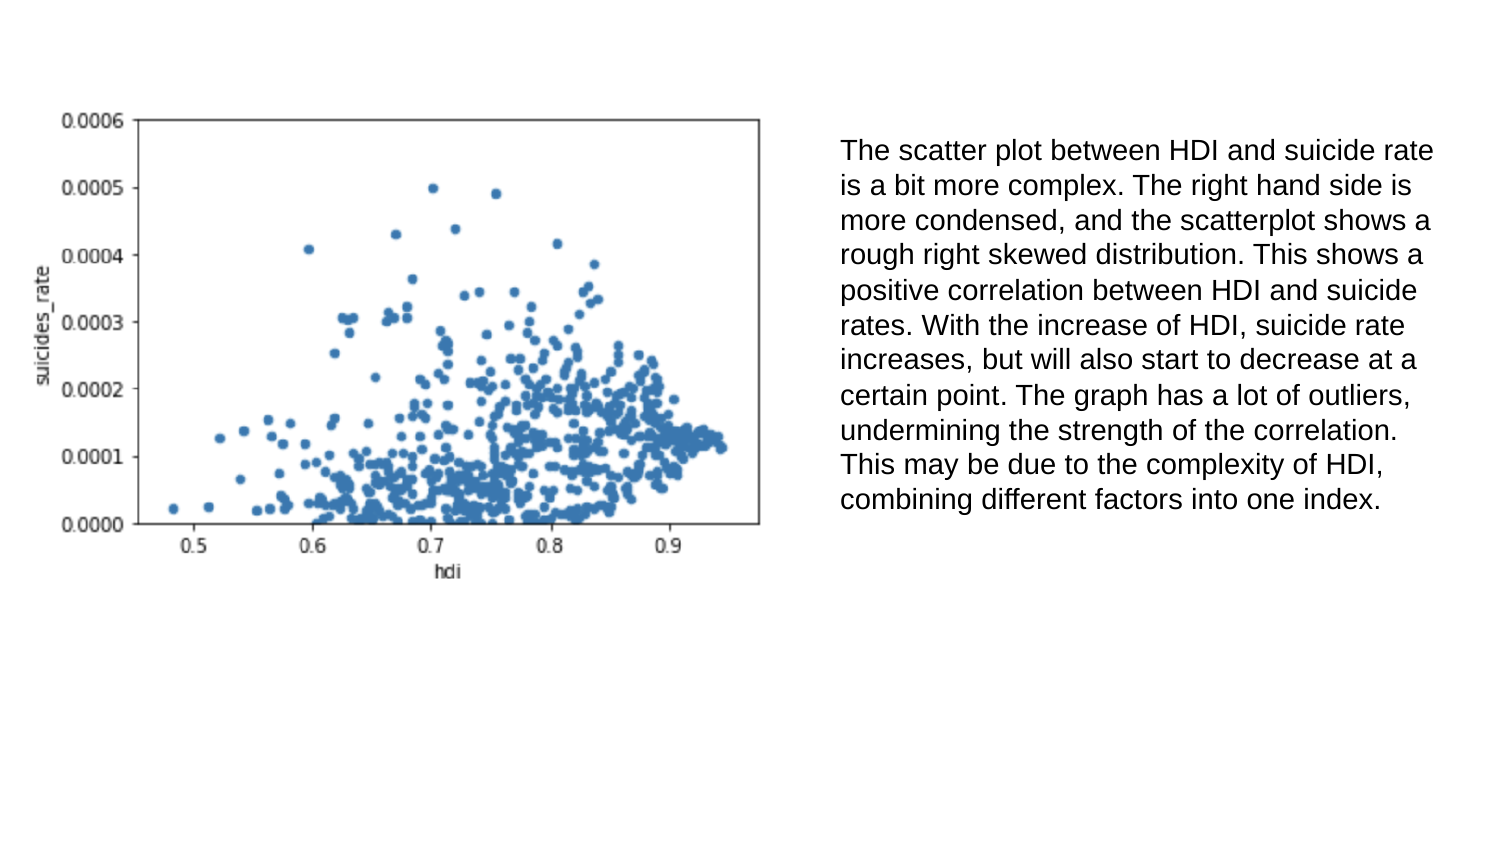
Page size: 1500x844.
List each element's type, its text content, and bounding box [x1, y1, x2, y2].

text_box The scatter plot between HDI and suicide rate is a bit more complex. The right hand side is more condensed, and the scatterplot shows a rough right skewed distribution. This shows a positive correlation between HDI and suicide rates. With the increase of HDI, suicide rate increases, but will also start to decrease at a certain point. The graph has a lot of outliers, undermining the strength of the correlation. This may be due to the complexity of HDI, combining different factors into one index. [825, 116, 1459, 728]
picture [24, 98, 782, 591]
